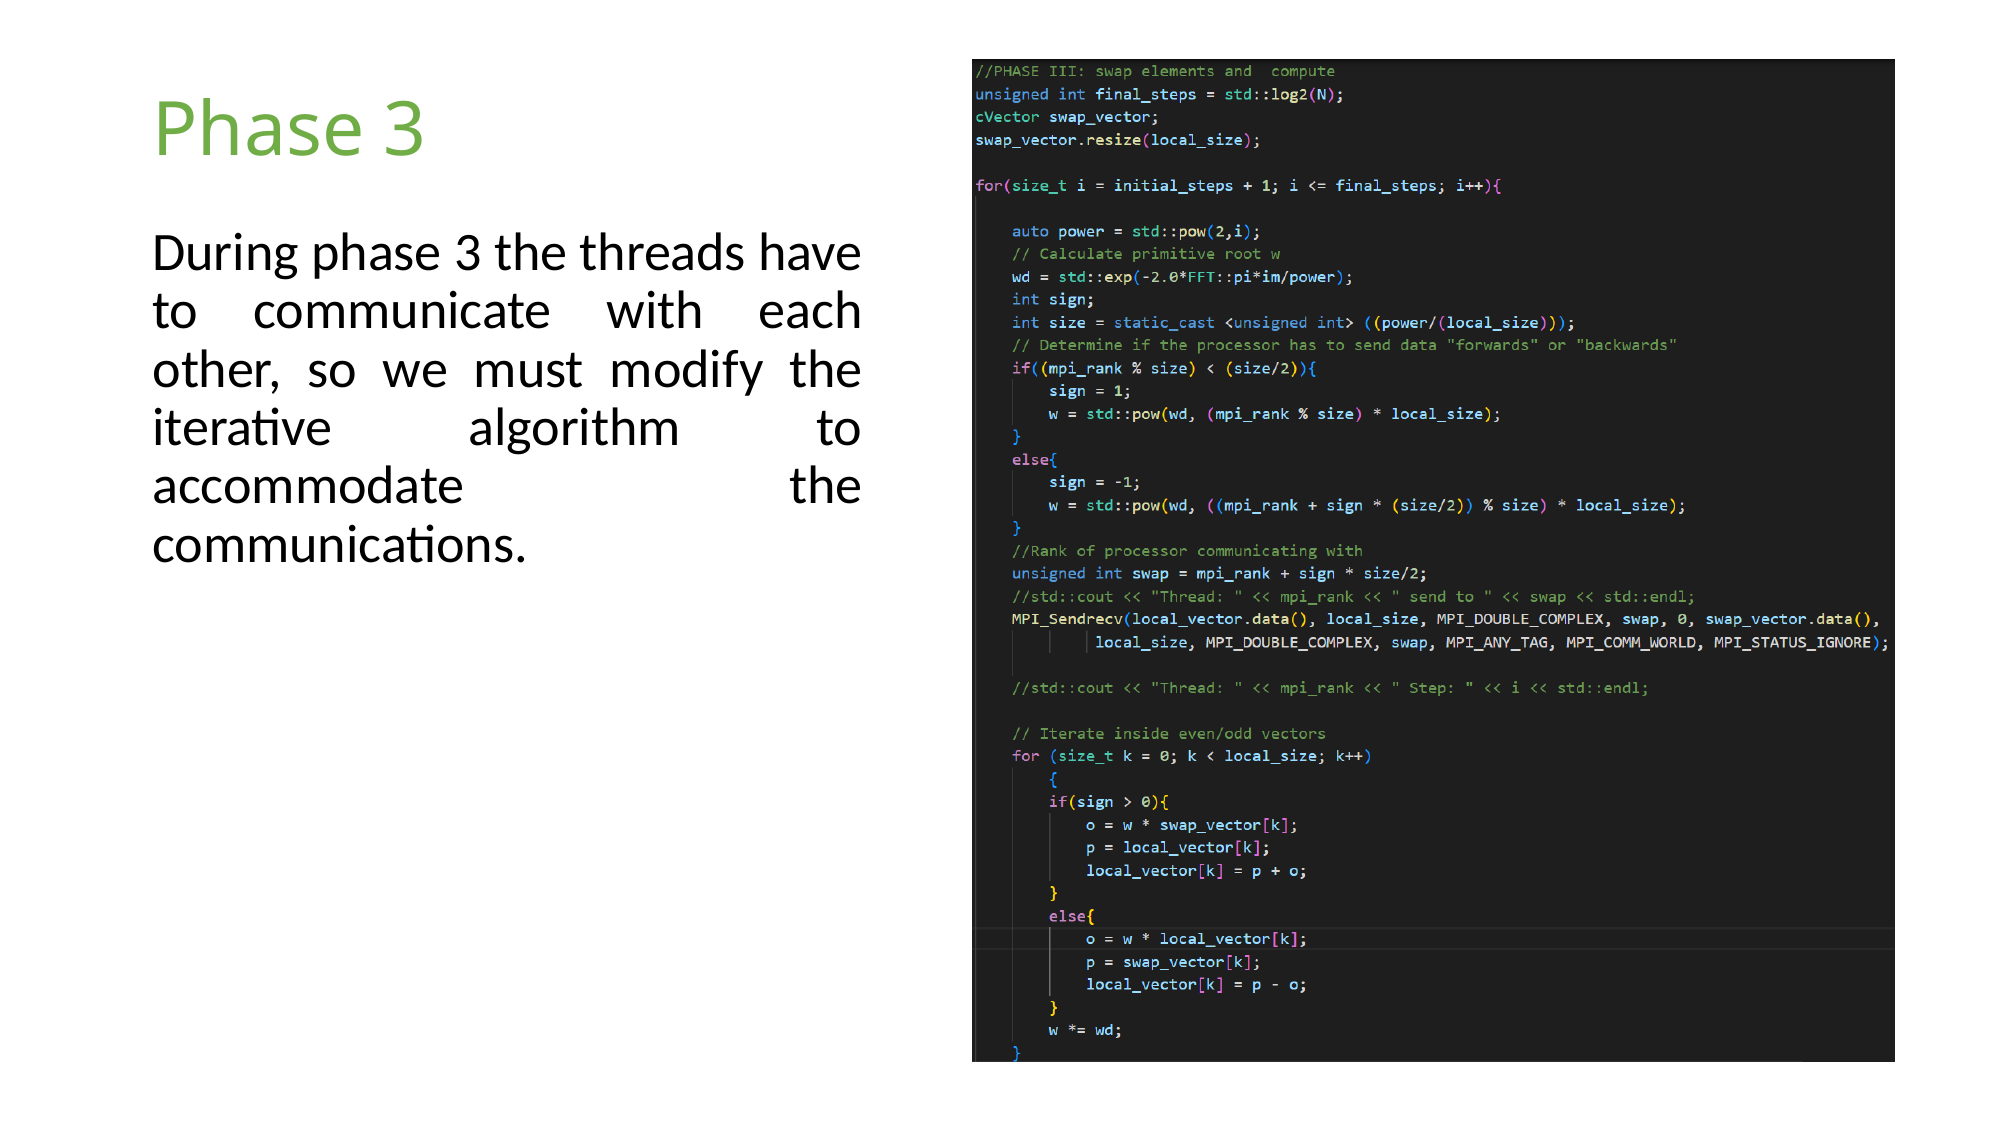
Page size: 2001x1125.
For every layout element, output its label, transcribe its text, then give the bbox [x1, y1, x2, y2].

picture [972, 59, 1895, 1062]
list During phase 3 the threads have to communicate with each other, so we must modify the iterative algorithm to accommodate the communications. [137, 216, 878, 585]
title Phase 3 [137, 59, 972, 203]
